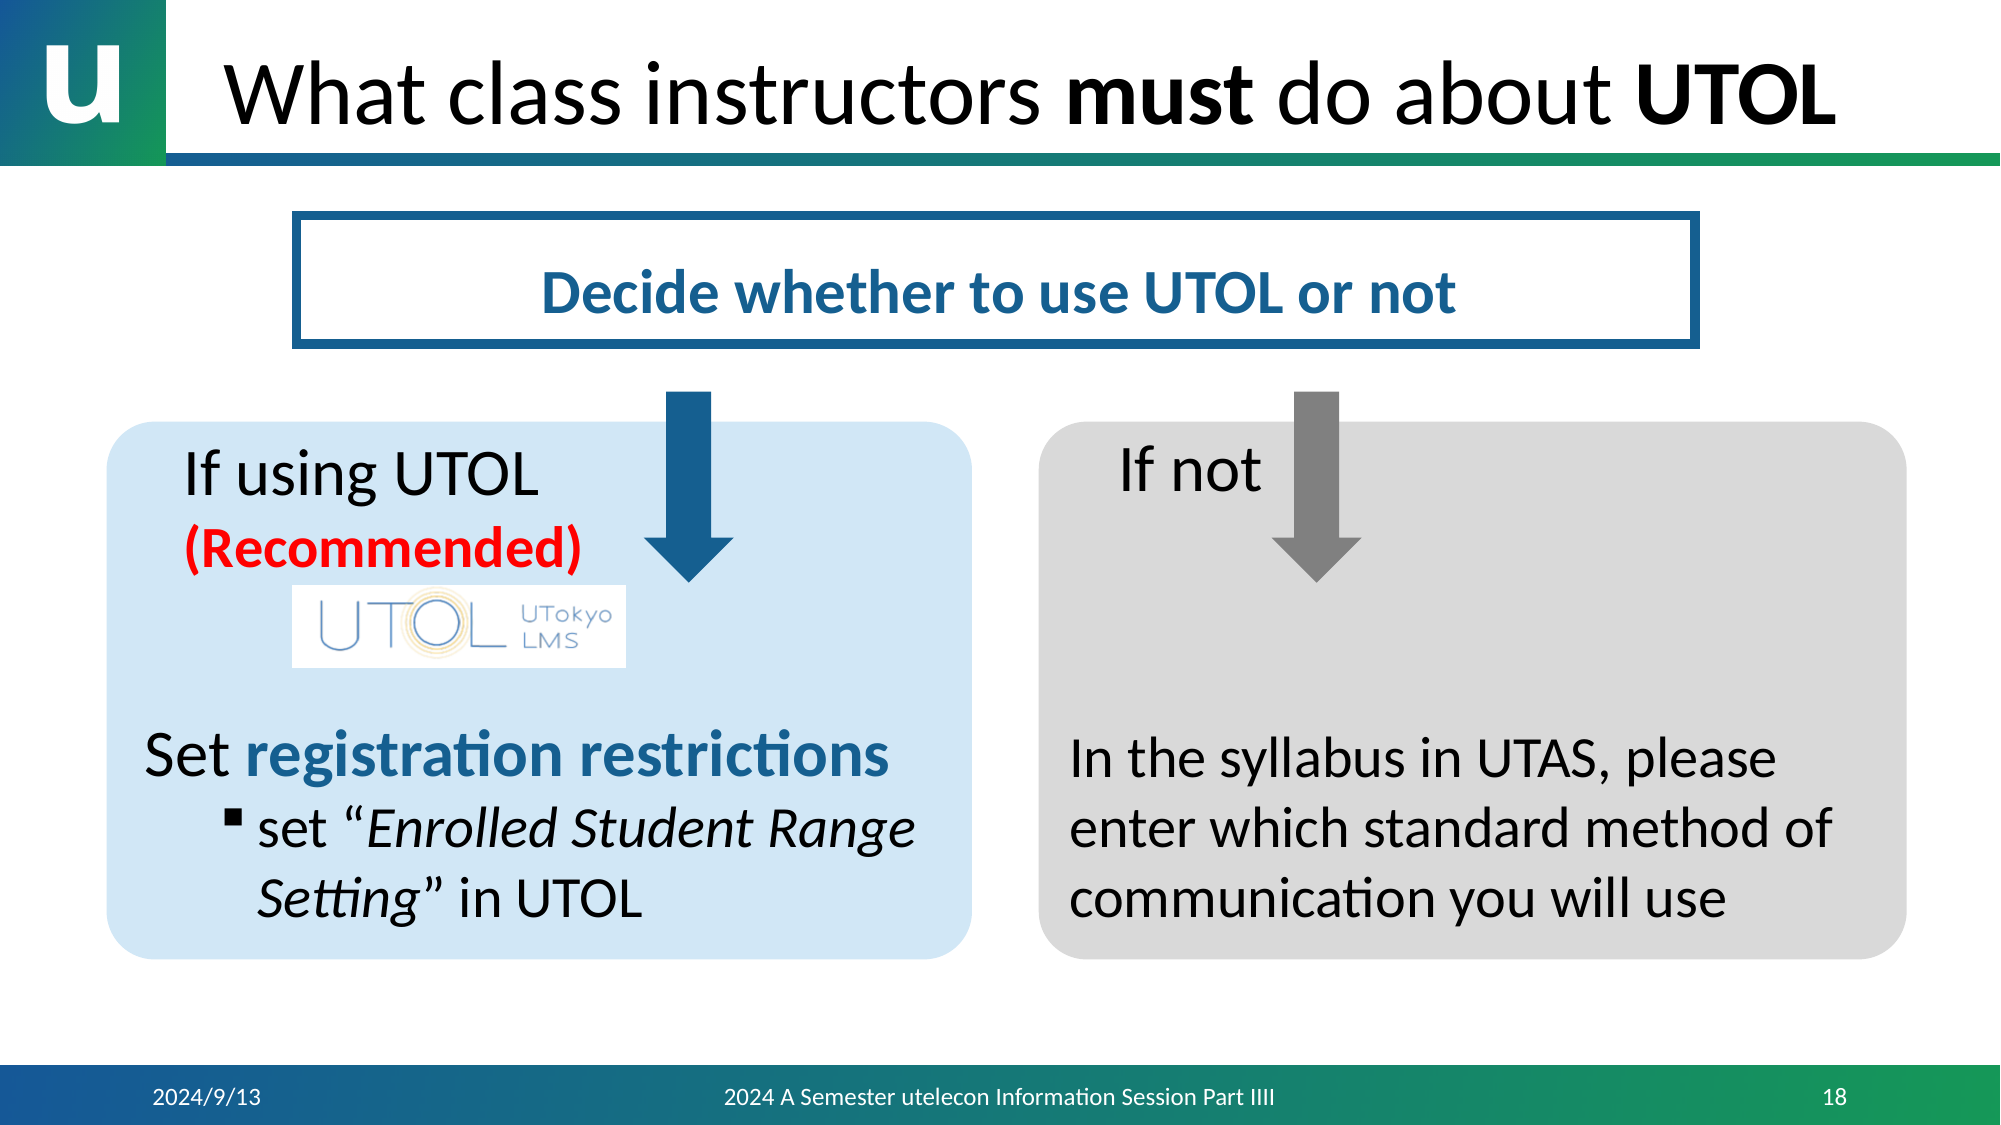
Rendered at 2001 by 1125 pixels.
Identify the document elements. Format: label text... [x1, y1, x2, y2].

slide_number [137, 1074, 588, 1117]
text_box Set registration restrictions set “Enrolled Student Range Setting” in UTOL [129, 701, 949, 937]
footer 2024 A Semester utelecon Information Session Part IIII [662, 1074, 1338, 1117]
text_box If not [1103, 417, 1620, 513]
slide_number 18 [1412, 1074, 1863, 1117]
text_box [1267, 513, 1366, 585]
picture [0, 0, 2000, 166]
picture [0, 1065, 2000, 1125]
text_box [1037, 420, 1909, 961]
text_box [1292, 389, 1341, 417]
text_box [645, 389, 738, 585]
text_box If using UTOL (Recommended) [168, 421, 645, 587]
list Decide whether to use UTOL or not [137, 205, 1863, 335]
text_box [295, 214, 1696, 346]
title What class instructors must do about UTOL [208, 35, 2000, 154]
text_box [105, 420, 974, 961]
picture [291, 584, 627, 668]
text_box In the syllabus in UTAS, please enter which standard method of communication you will use [1054, 712, 1892, 937]
